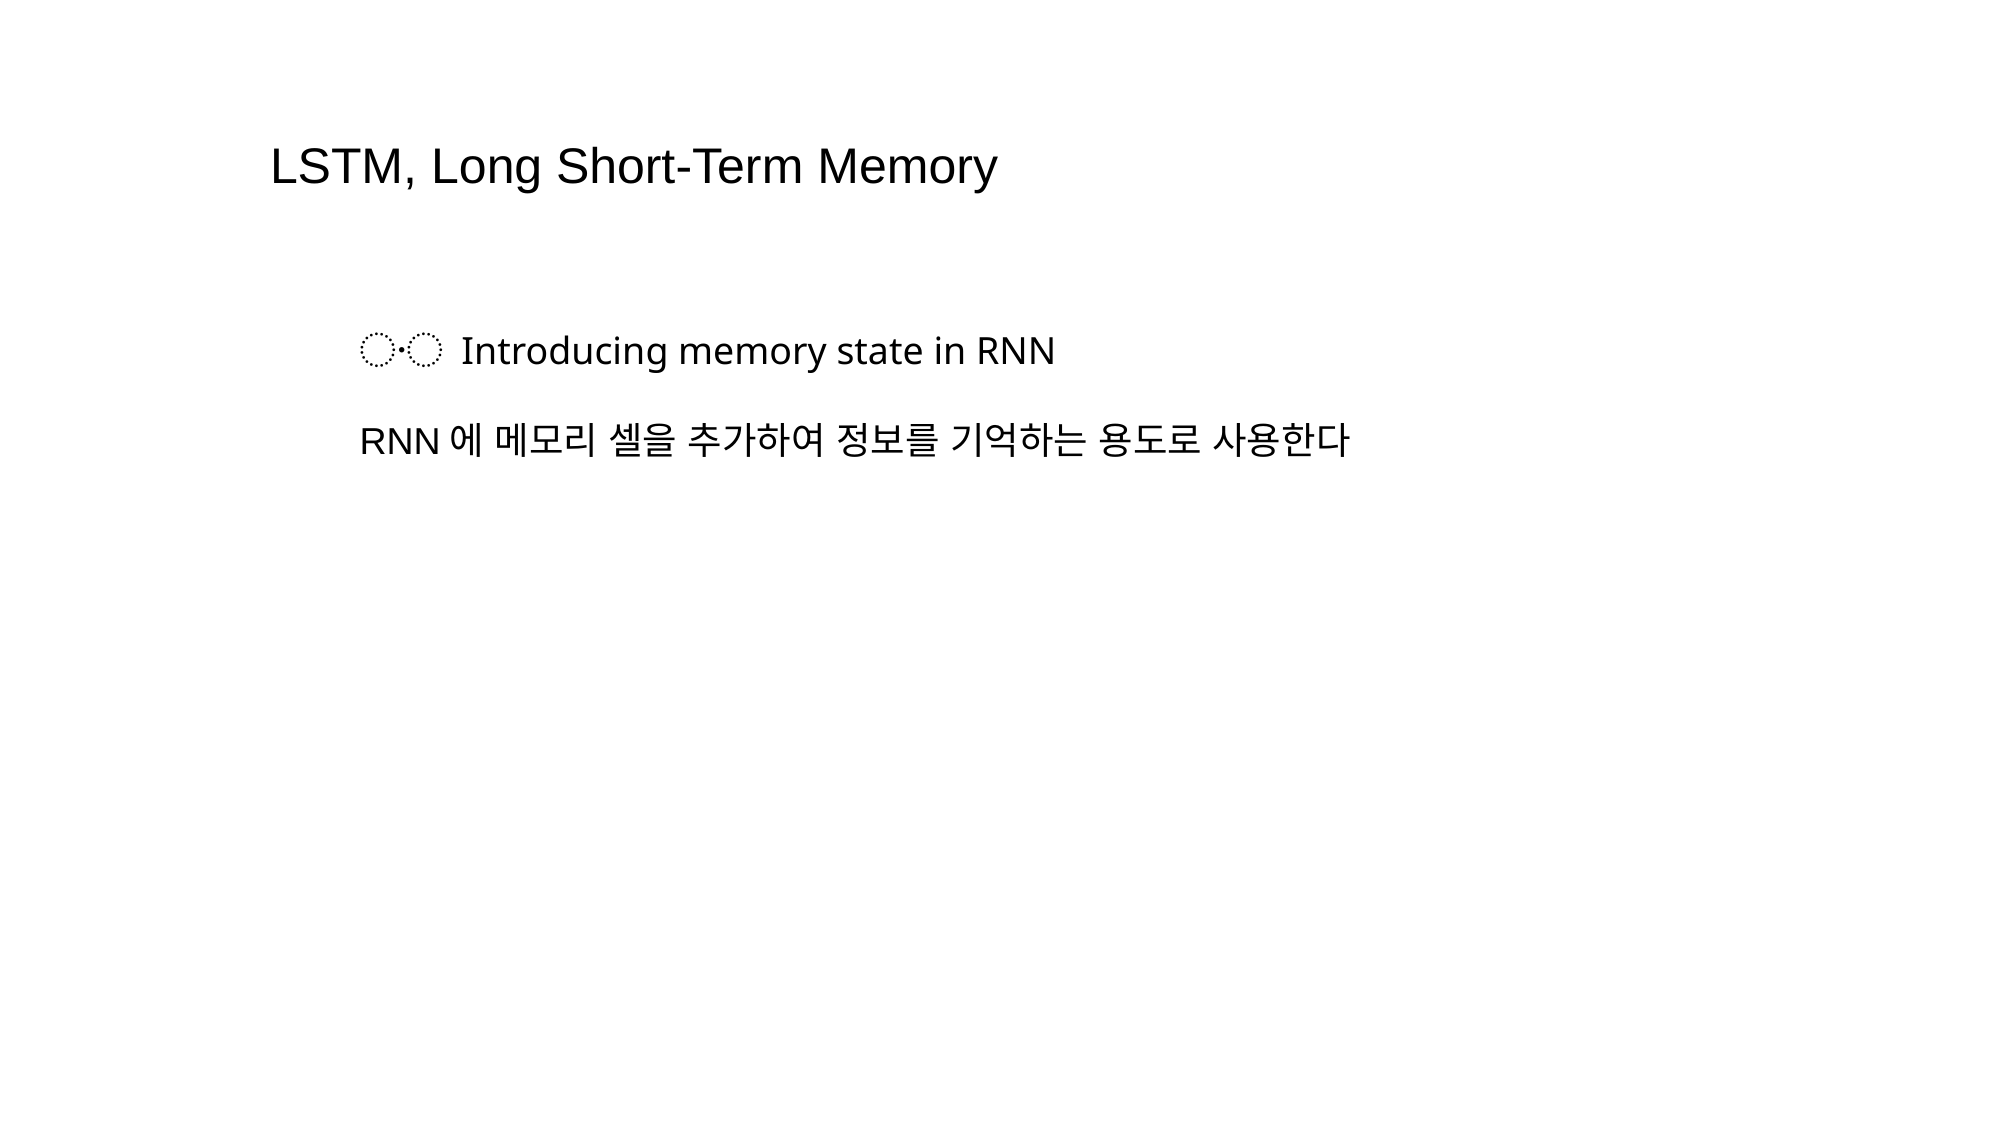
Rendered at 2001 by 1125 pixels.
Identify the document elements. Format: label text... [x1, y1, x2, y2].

text_box LSTM, Long Short-Term Memory [255, 126, 1218, 201]
text_box 〮 Introducing memory state in RNN RNN에 메모리 셀을 추가하여 정보를 기억하는 용도로 사용한다 [344, 319, 1843, 470]
